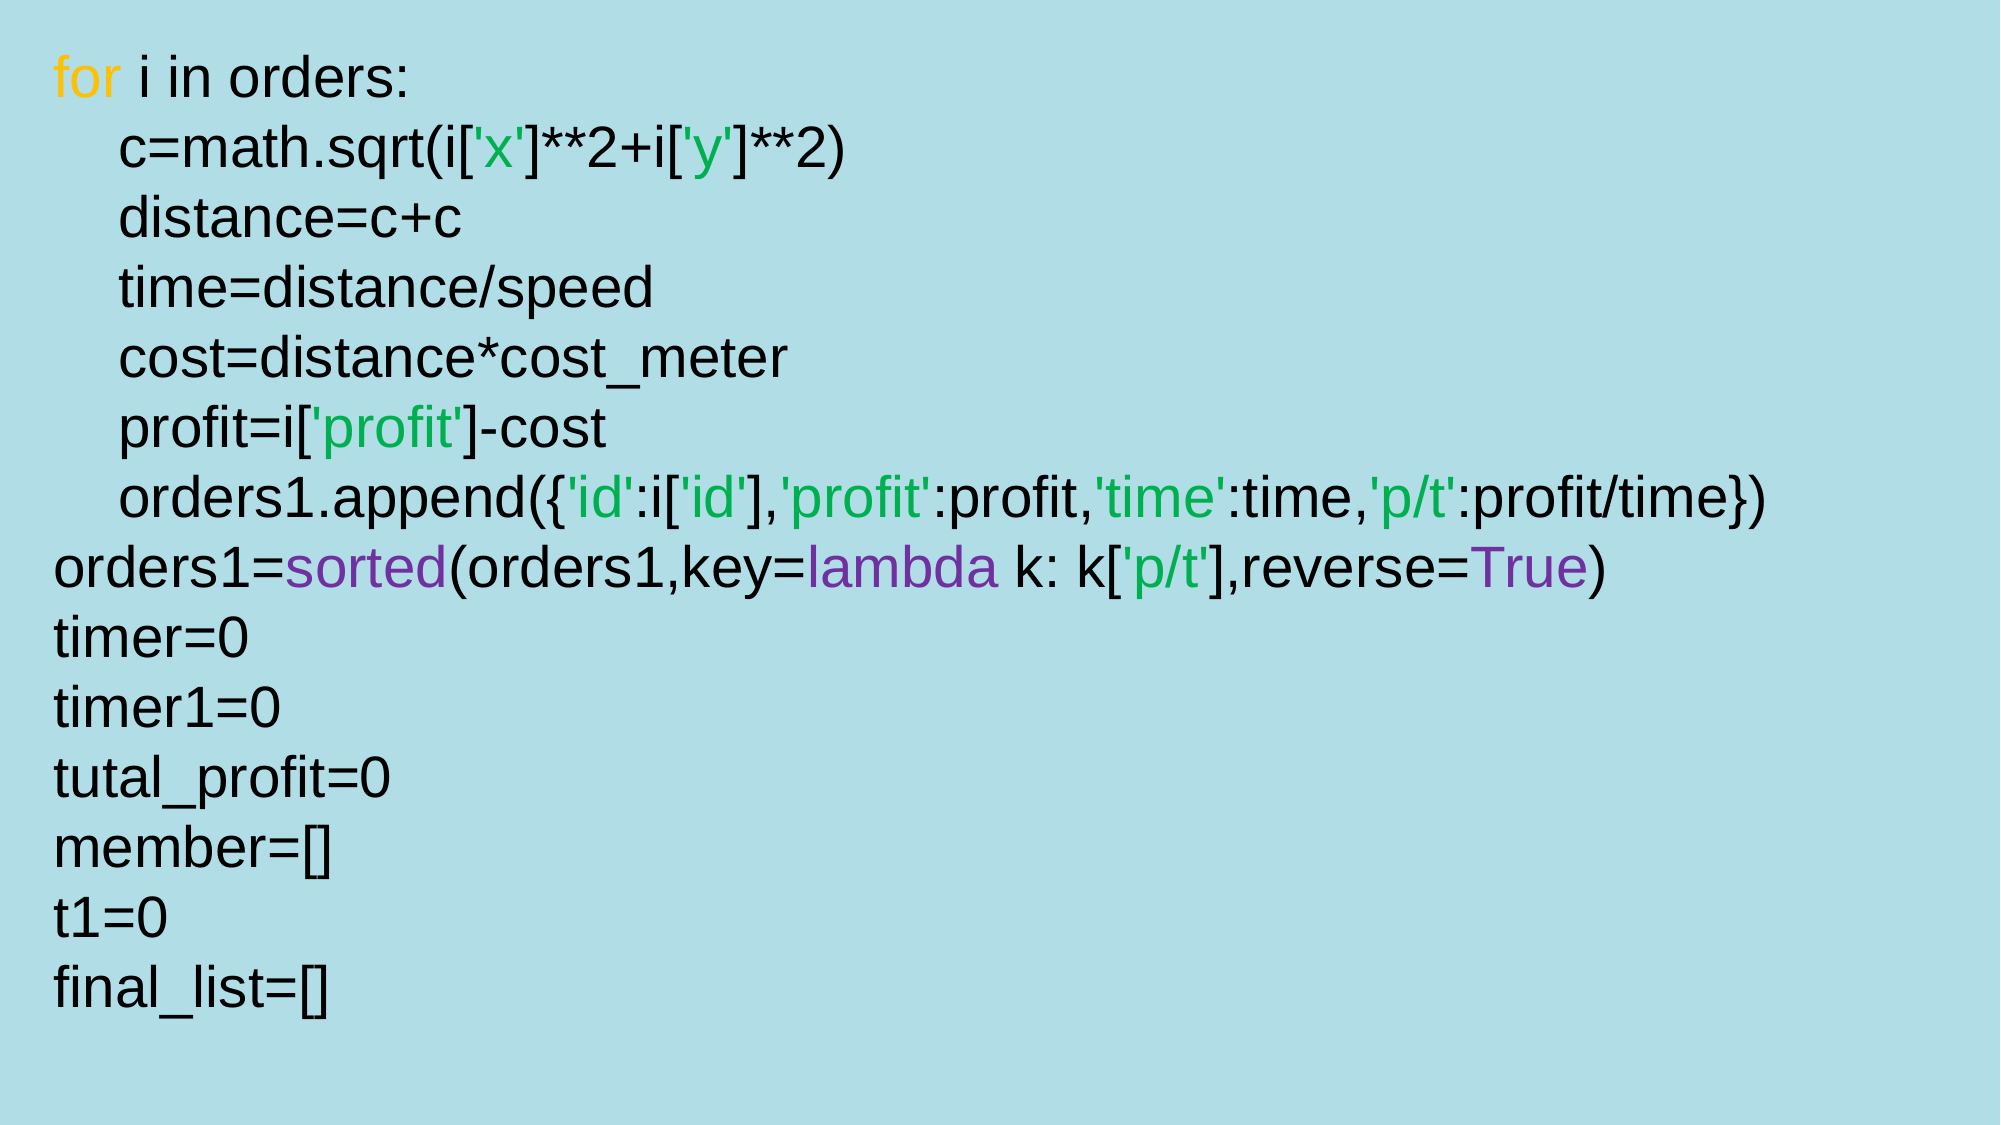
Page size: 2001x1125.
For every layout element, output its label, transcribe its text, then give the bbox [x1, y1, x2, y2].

text_box for i in orders: c=math.sqrt(i['x']**2+i['y']**2) distance=c+c time=distance/speed cost=distance*cost_meter profit=i['profit']-cost orders1.append({'id':i['id'],'profit':profit,'time':time,'p/t':profit/time}) orders1=sorted(orders1,key=lambda k: k['p/t'],reverse=True) timer=0 timer1=0 tutal_profit=0 member=[] t1=0 final_list=[] [38, 31, 2000, 1097]
